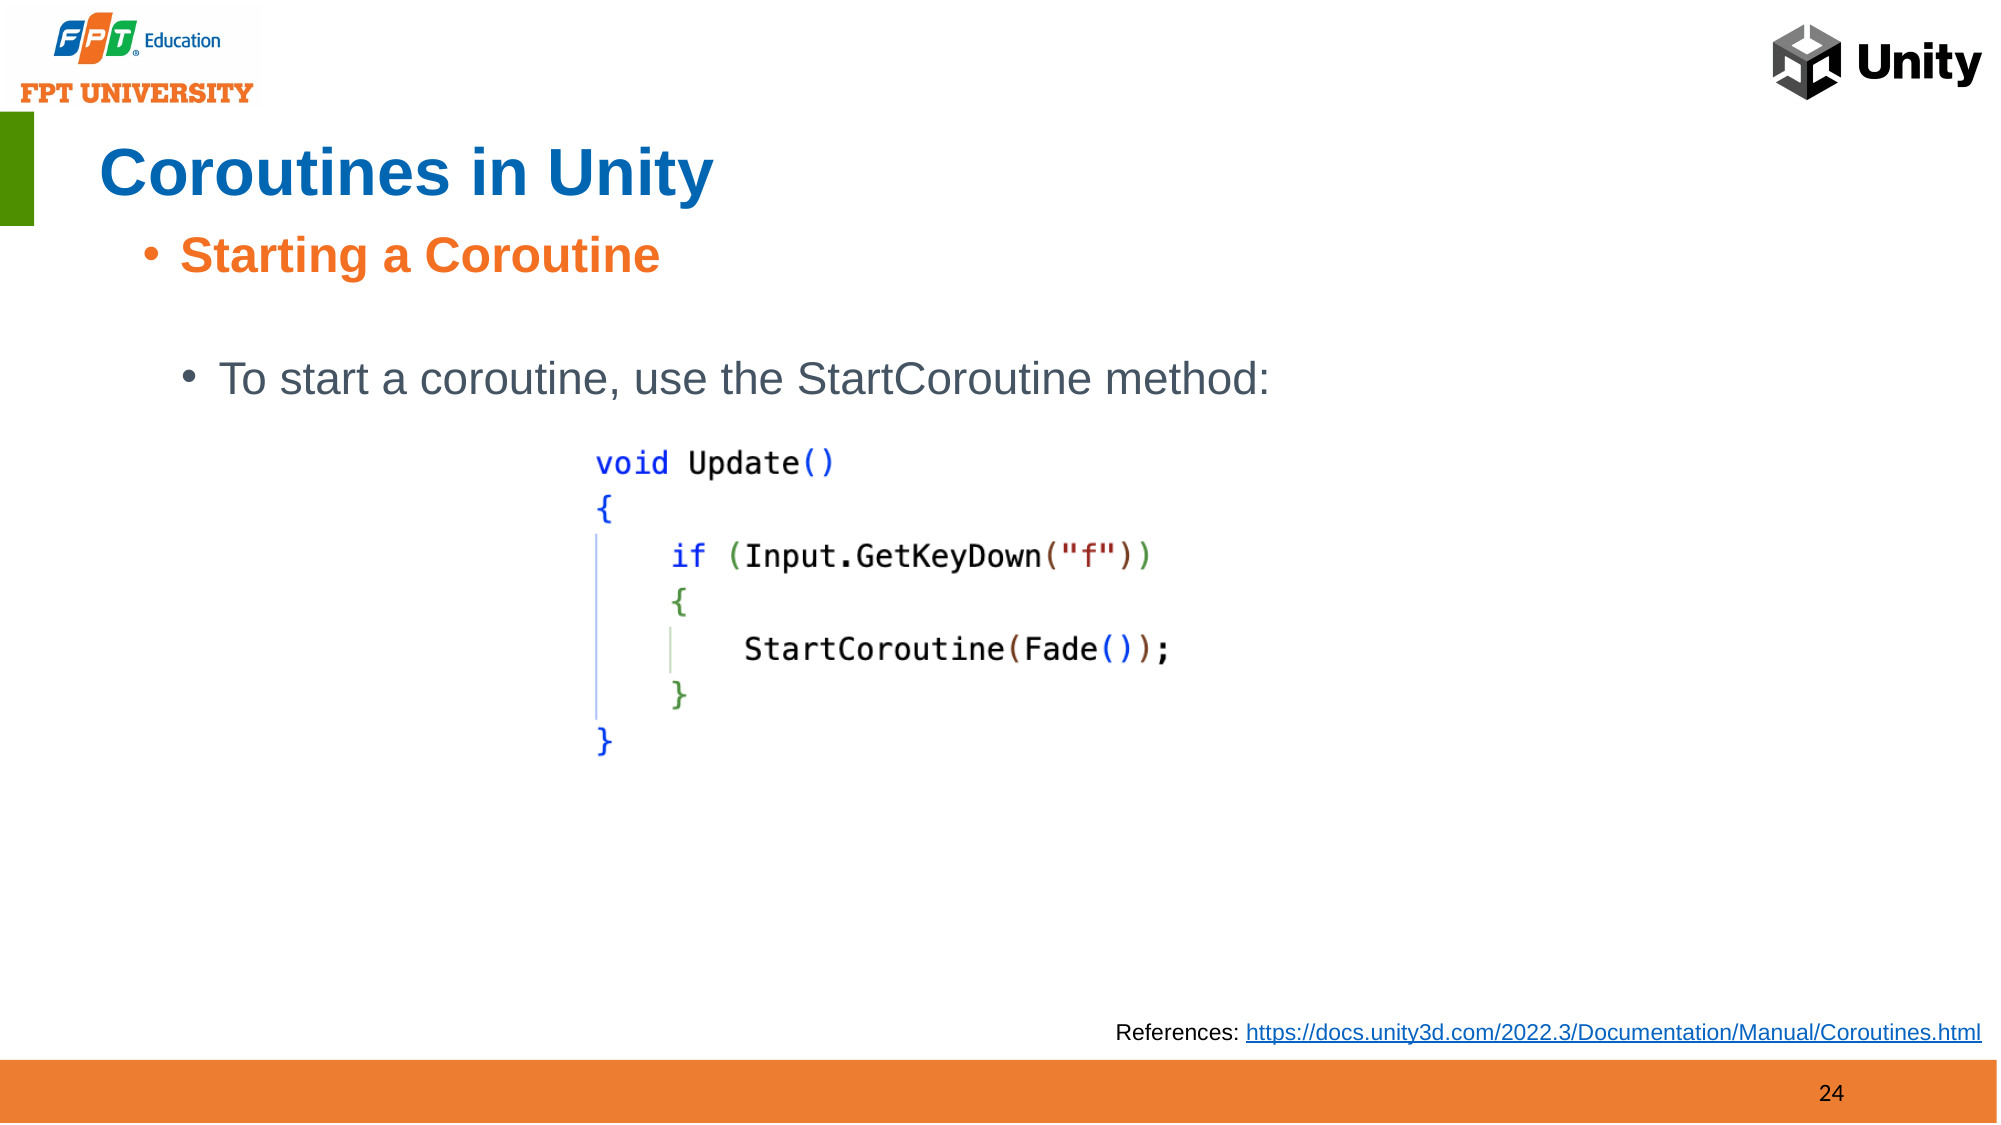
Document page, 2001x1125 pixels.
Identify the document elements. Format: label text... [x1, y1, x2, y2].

title Coroutines in Unity [99, 115, 1900, 233]
picture [4, 4, 262, 108]
slide_number 24 [1412, 1063, 1860, 1121]
text_box References: https://docs.unity3d.com/2022.3/Documentation/Manual/Coroutines.html [1100, 1009, 2000, 1052]
picture [1765, 0, 1991, 125]
list Starting a Coroutine [142, 229, 1819, 322]
list To start a coroutine, use the StartCoroutine method: [181, 321, 1900, 954]
picture [562, 434, 1212, 773]
